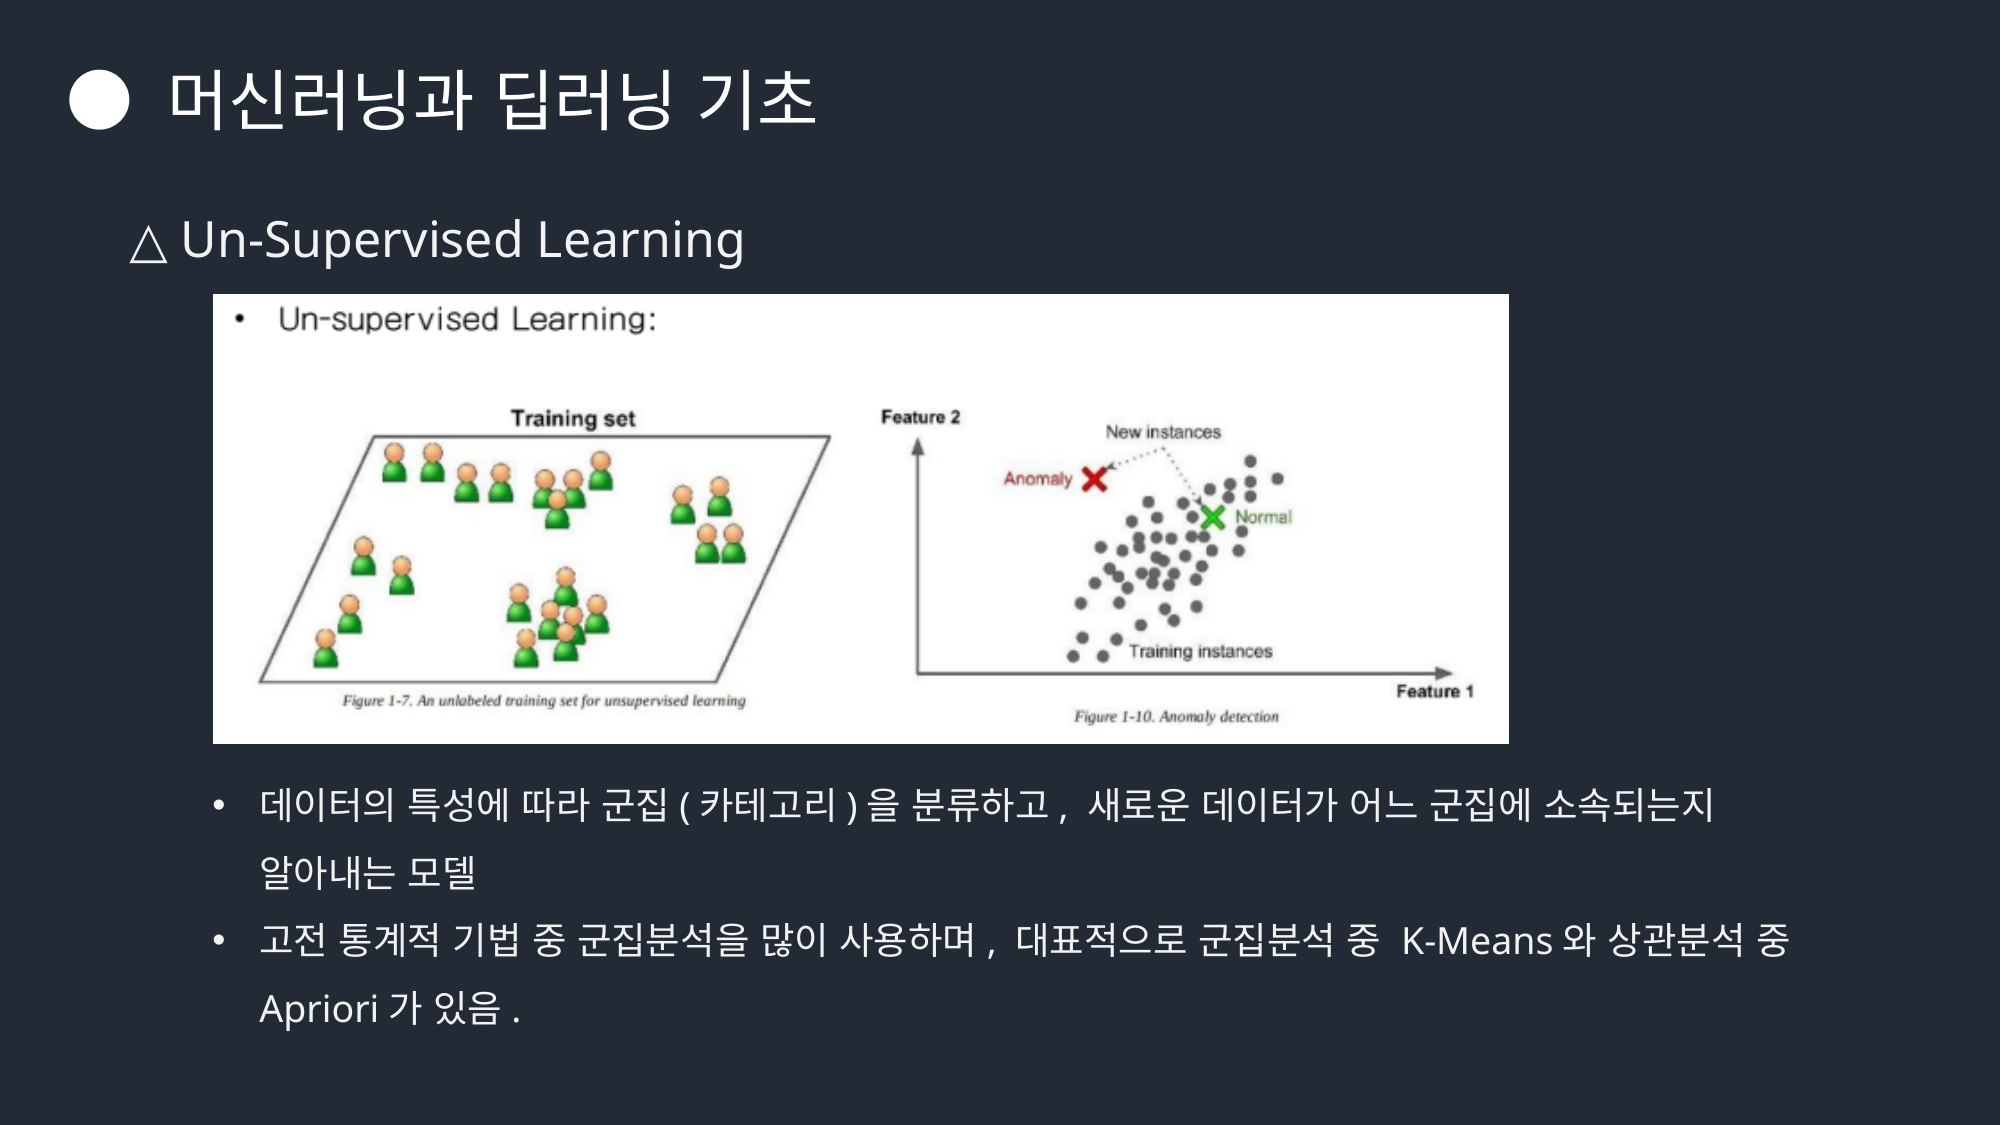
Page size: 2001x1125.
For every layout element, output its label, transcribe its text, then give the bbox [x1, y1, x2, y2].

picture [213, 294, 1509, 744]
text_box 데이터의 특성에 따라 군집(카테고리)을 분류하고, 새로운 데이터가 어느 군집에 소속되는지 알아내는 모델 고전 통계적 기법 중 군집분석을 많이 사용하며, 대표적으로 군집분석 중 K-Means와 상관분석 중 Apriori가 있음. [197, 752, 1861, 1037]
text_box △ Un-Supervised Learning [114, 199, 781, 275]
text_box ● 머신러닝과 딥러닝 기초 [51, 51, 1415, 146]
